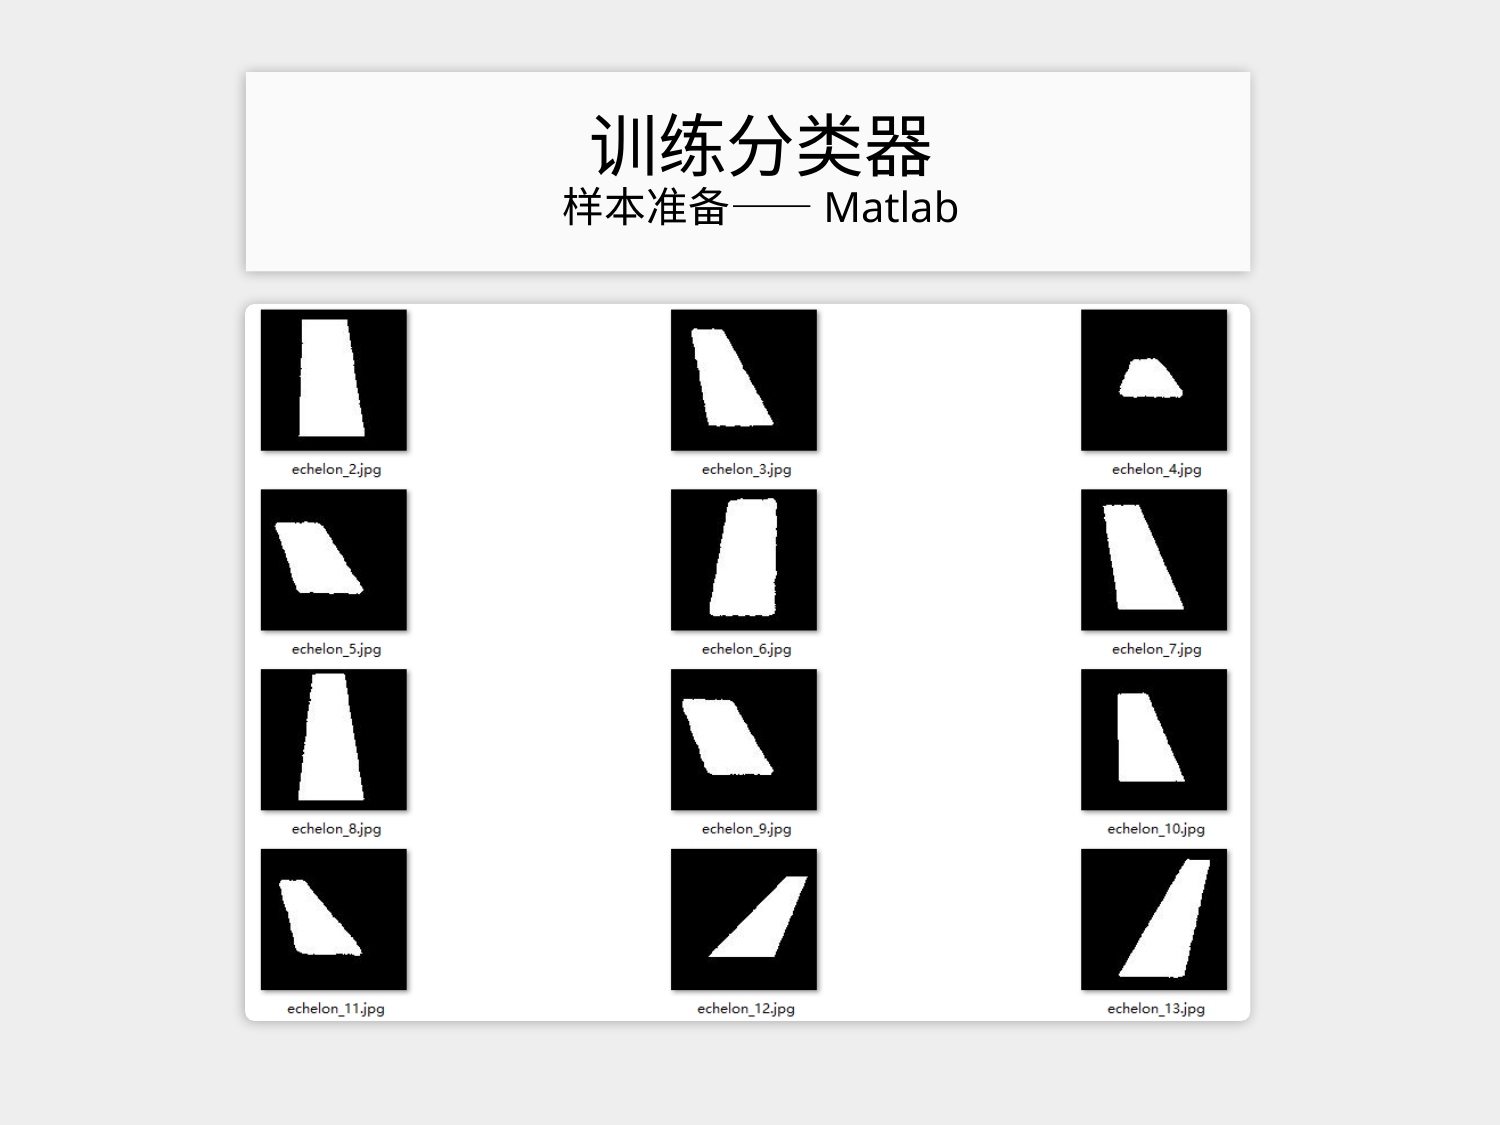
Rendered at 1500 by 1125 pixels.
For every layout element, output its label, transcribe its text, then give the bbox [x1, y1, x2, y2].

picture [245, 303, 1251, 1021]
title 训练分类器 样本准备——Matlab [245, 72, 1251, 272]
